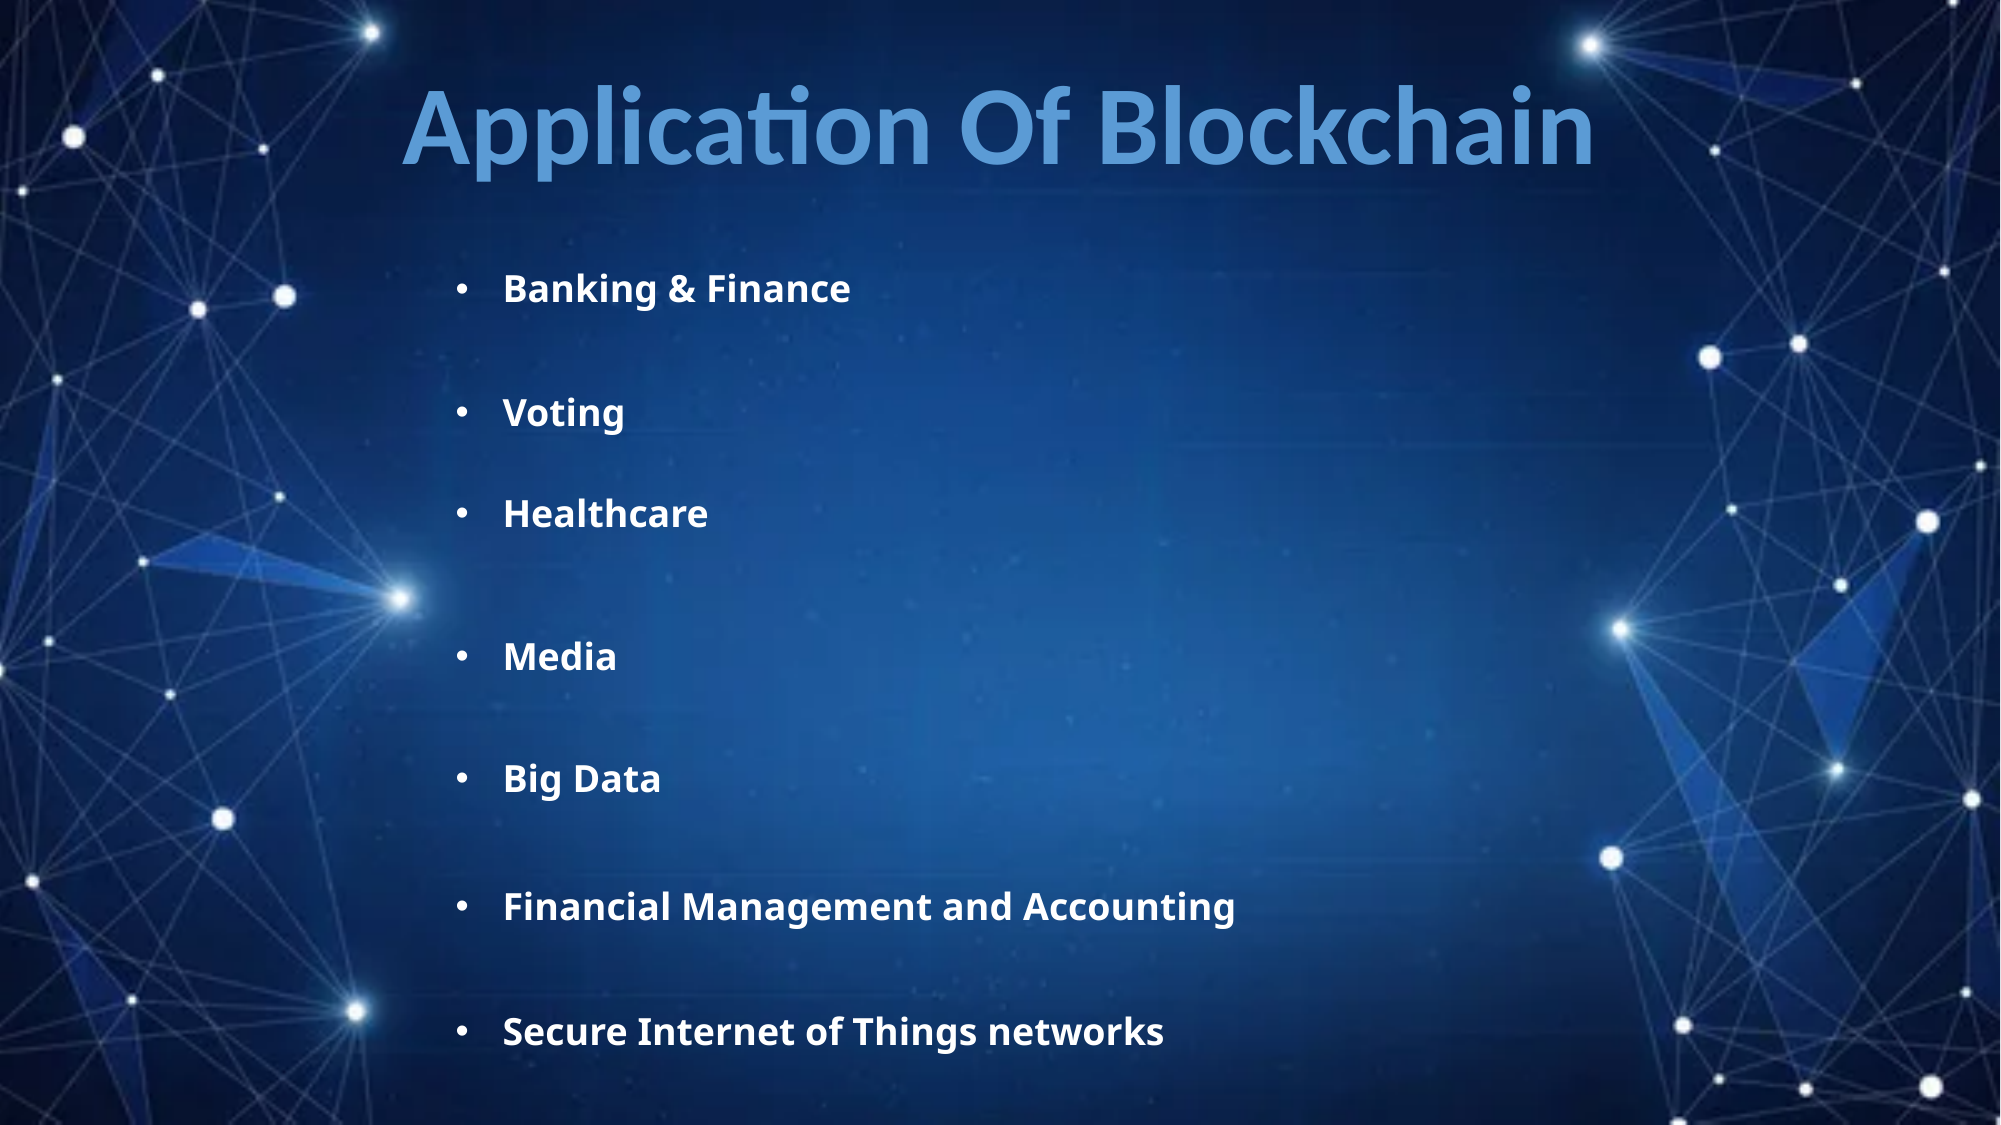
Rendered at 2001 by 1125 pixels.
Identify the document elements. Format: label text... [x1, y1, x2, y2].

text_box Healthcare [448, 482, 1434, 543]
text_box Application Of Blockchain [395, 45, 1605, 195]
text_box Financial Management and Accounting [448, 876, 1434, 936]
text_box Banking & Finance [448, 258, 1434, 318]
text_box Secure Internet of Things networks [448, 1000, 1434, 1061]
picture [0, 0, 2001, 1125]
text_box Media [448, 625, 1434, 686]
text_box Voting [448, 381, 1434, 442]
text_box Big Data [448, 747, 1434, 808]
